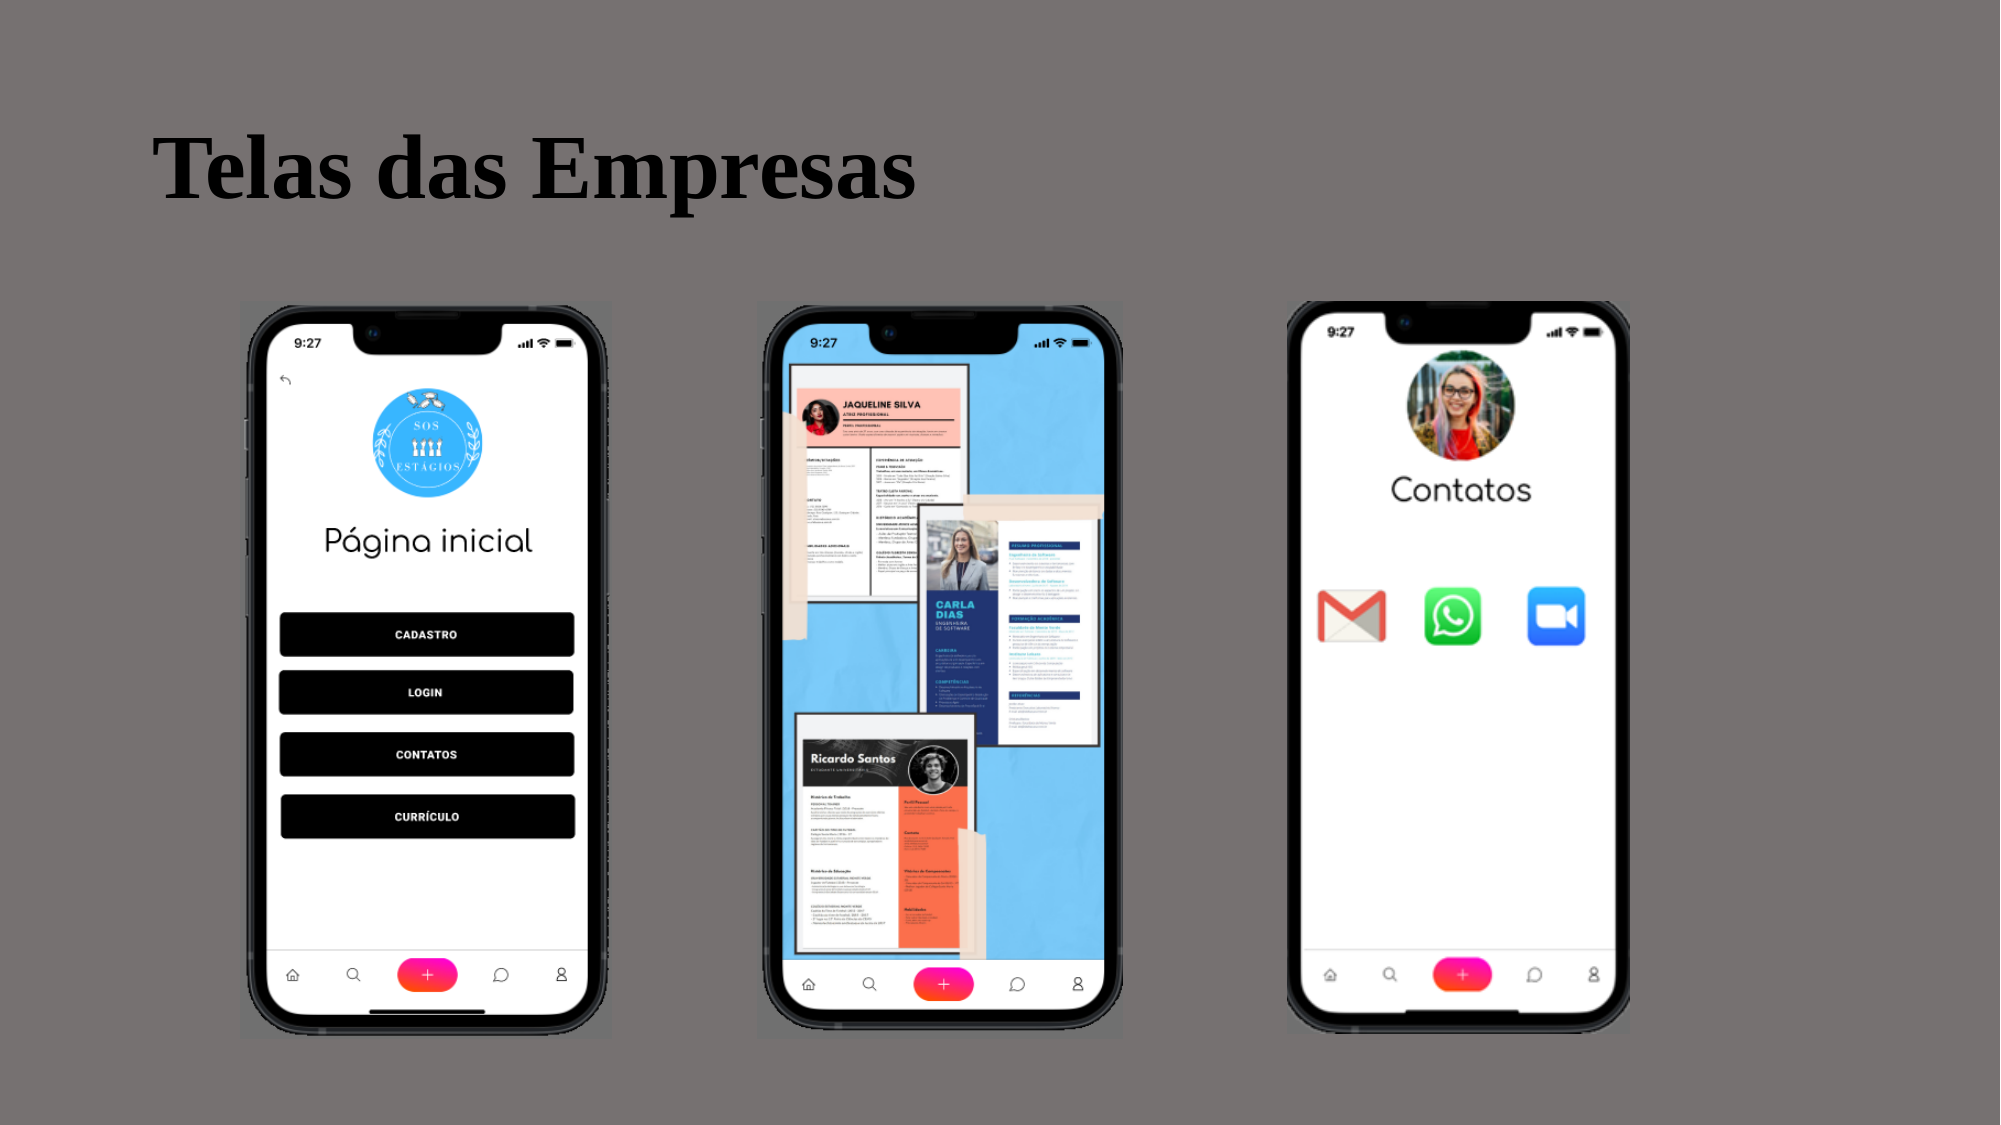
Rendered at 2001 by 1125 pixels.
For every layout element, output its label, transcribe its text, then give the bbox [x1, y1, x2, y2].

title Telas das Empresas [137, 59, 1863, 278]
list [1287, 301, 1630, 1034]
picture [757, 301, 1123, 1040]
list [240, 301, 612, 1040]
